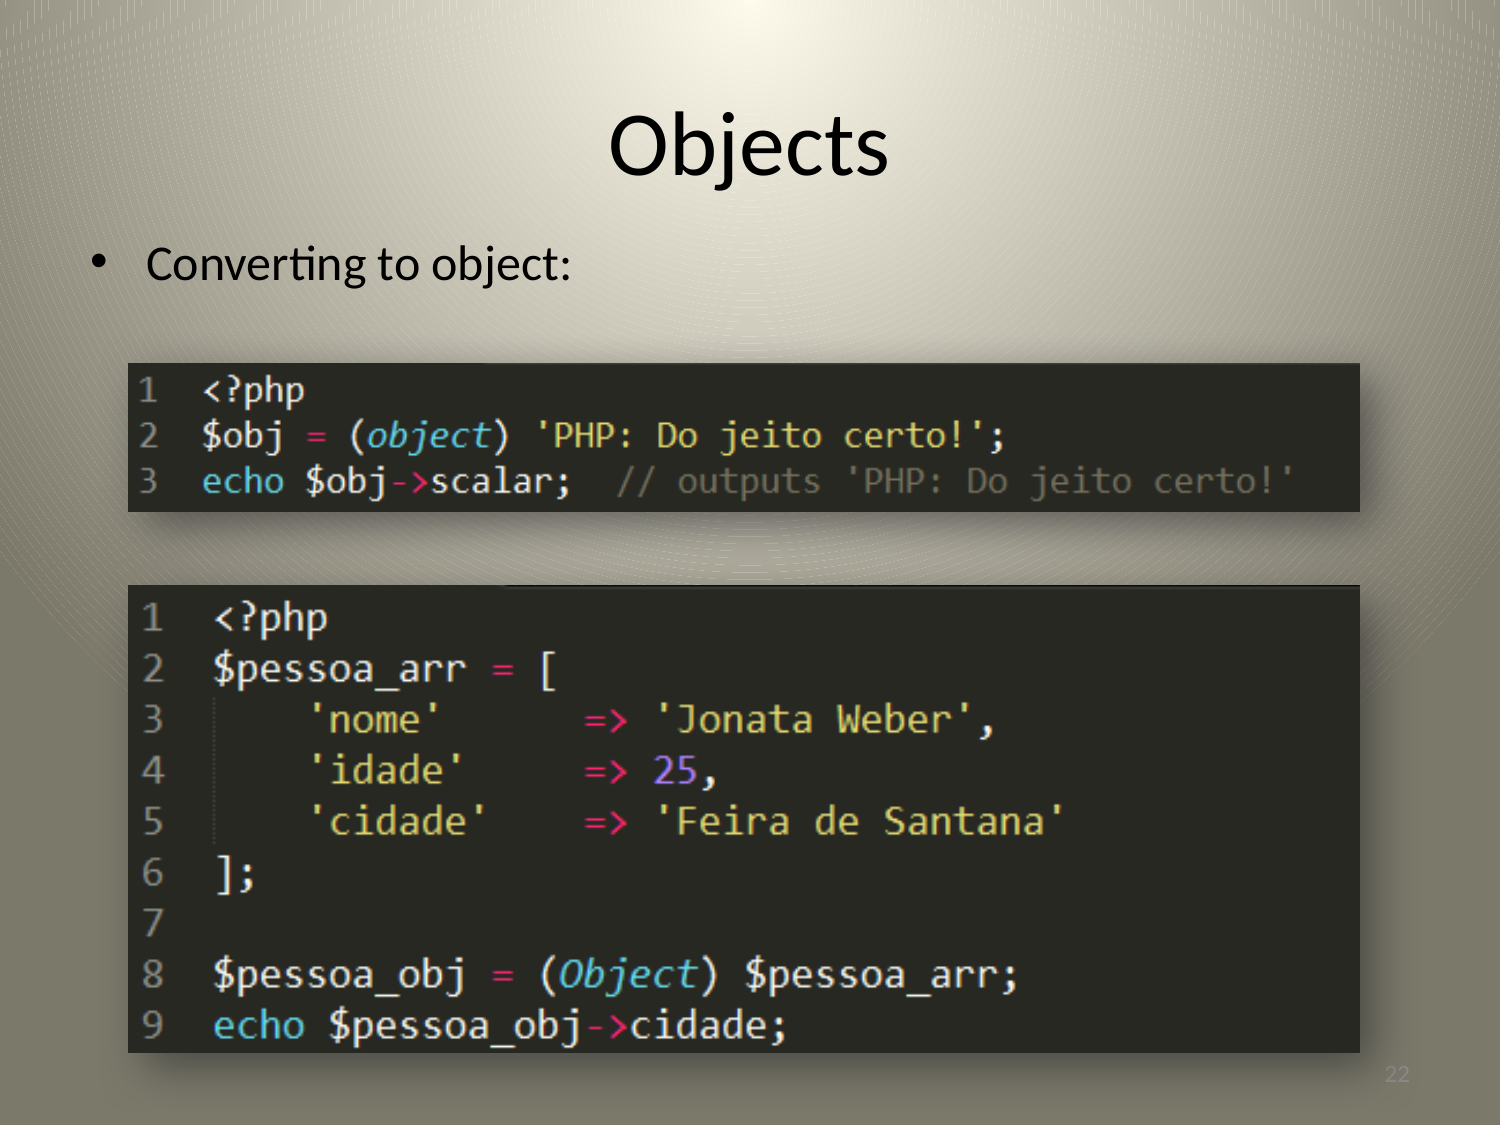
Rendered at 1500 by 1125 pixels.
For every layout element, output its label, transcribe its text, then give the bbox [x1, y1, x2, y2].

picture [128, 585, 1360, 1053]
list Converting to object: [75, 222, 1425, 352]
title Objects [75, 45, 1425, 222]
picture [128, 363, 1360, 513]
slide_number 22 [1074, 1042, 1425, 1103]
